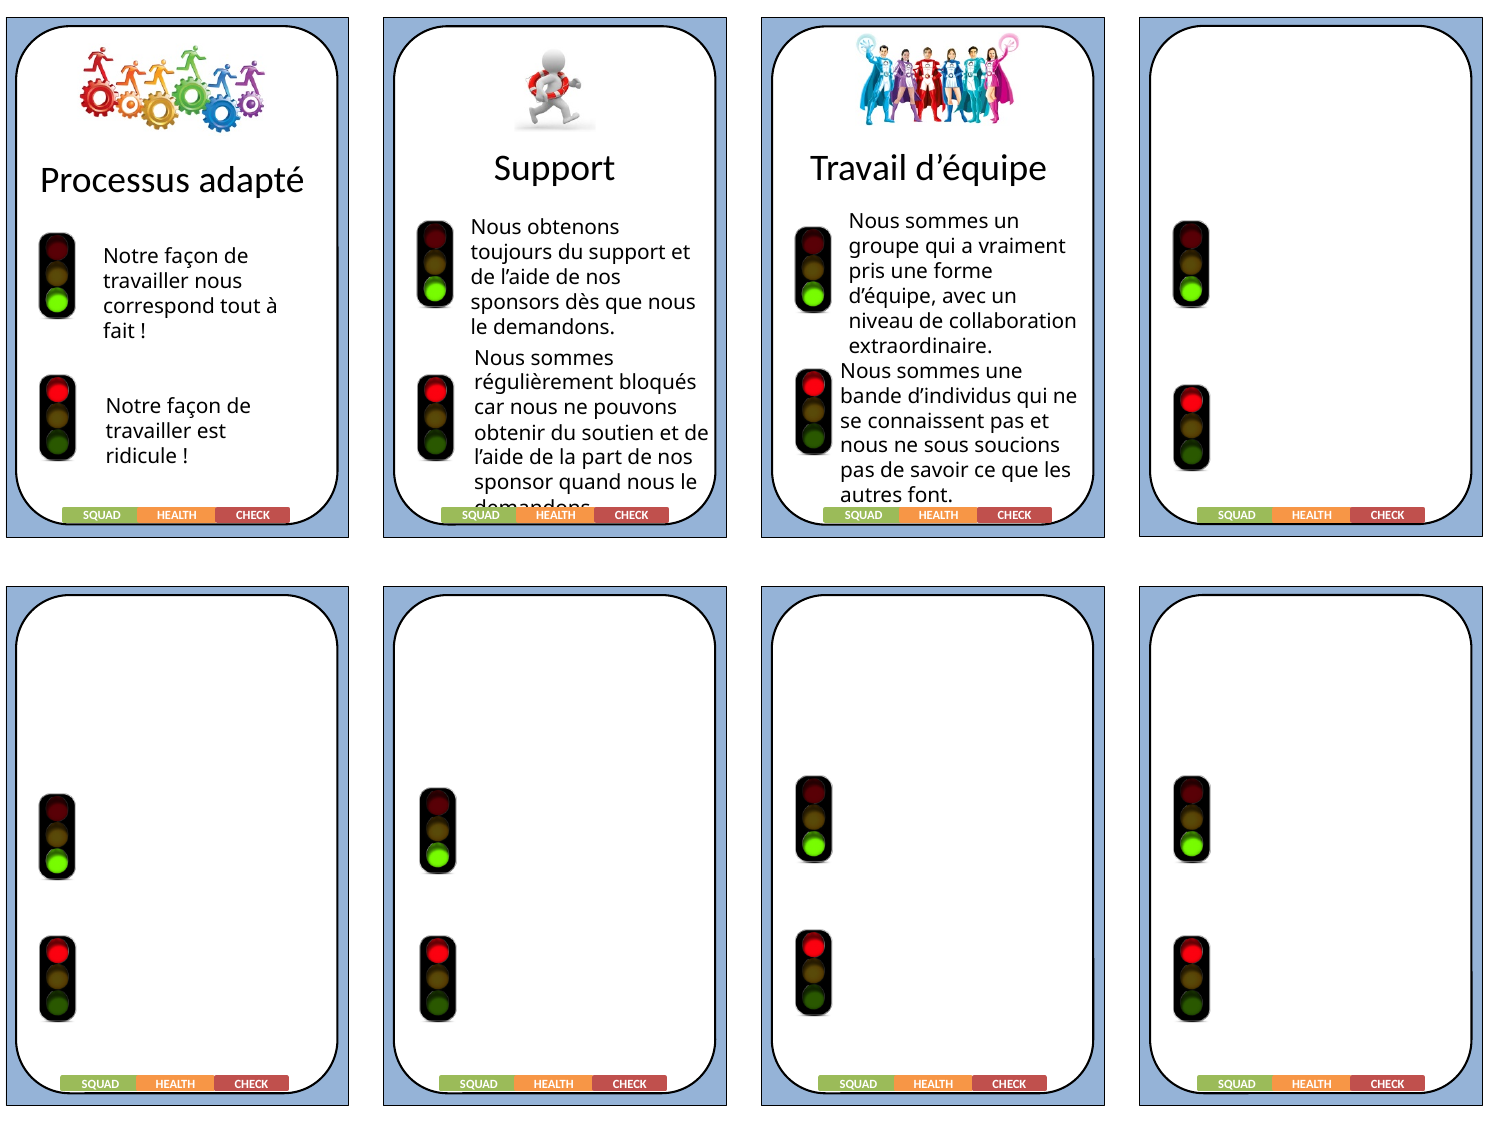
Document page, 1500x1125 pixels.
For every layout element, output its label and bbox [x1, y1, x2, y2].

picture [1170, 219, 1213, 310]
picture [791, 366, 835, 457]
picture [414, 219, 457, 310]
text_box [383, 17, 727, 538]
picture [1169, 382, 1213, 473]
text_box [5, 16, 349, 538]
text_box [5, 585, 349, 1107]
text_box [1139, 585, 1483, 1106]
picture [792, 225, 835, 315]
text_box [1198, 1077, 1424, 1090]
text_box [825, 508, 1051, 521]
picture [855, 32, 1021, 126]
text_box [820, 1077, 1045, 1090]
text_box [1139, 16, 1483, 537]
picture [77, 42, 268, 136]
picture [35, 231, 78, 321]
picture [1170, 774, 1213, 865]
text_box [761, 17, 1105, 538]
picture [35, 933, 79, 1024]
picture [1169, 933, 1213, 1024]
picture [36, 792, 79, 882]
picture [413, 373, 457, 463]
picture [415, 933, 460, 1024]
text_box [761, 585, 1105, 1107]
text_box [442, 508, 668, 521]
picture [791, 928, 836, 1018]
picture [792, 774, 835, 865]
text_box [383, 585, 727, 1107]
text_box [63, 508, 289, 521]
text_box [440, 1077, 666, 1090]
text_box [1198, 508, 1424, 522]
text_box [62, 1077, 287, 1090]
picture [416, 786, 459, 876]
picture [35, 373, 79, 463]
picture [514, 46, 597, 132]
